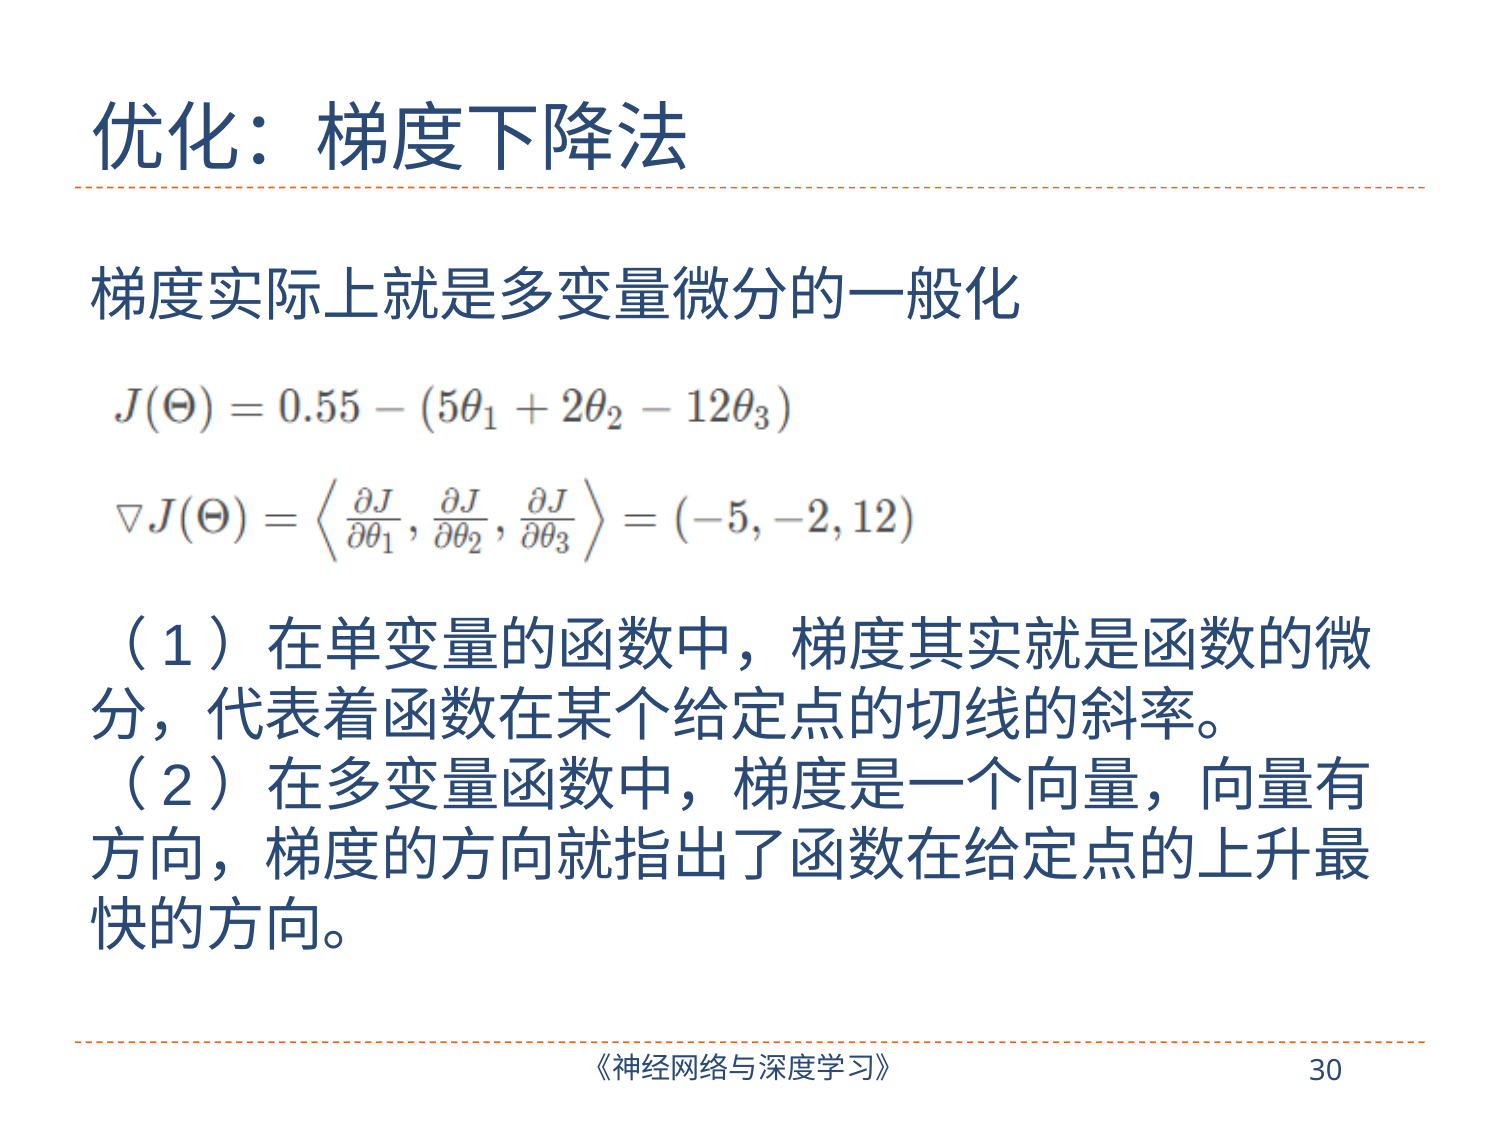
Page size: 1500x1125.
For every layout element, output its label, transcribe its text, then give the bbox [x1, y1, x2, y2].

text_box 梯度实际上就是多变量微分的一般化 （1）在单变量的函数中，梯度其实就是函数的微分，代表着函数在某个给定点的切线的斜率。 （2）在多变量函数中，梯度是一个向量，向量有方向，梯度的方向就指出了函数在给定点的上升最快的方向。 [74, 249, 1420, 965]
title 优化：梯度下降法 [75, 24, 1425, 188]
picture [97, 362, 926, 576]
